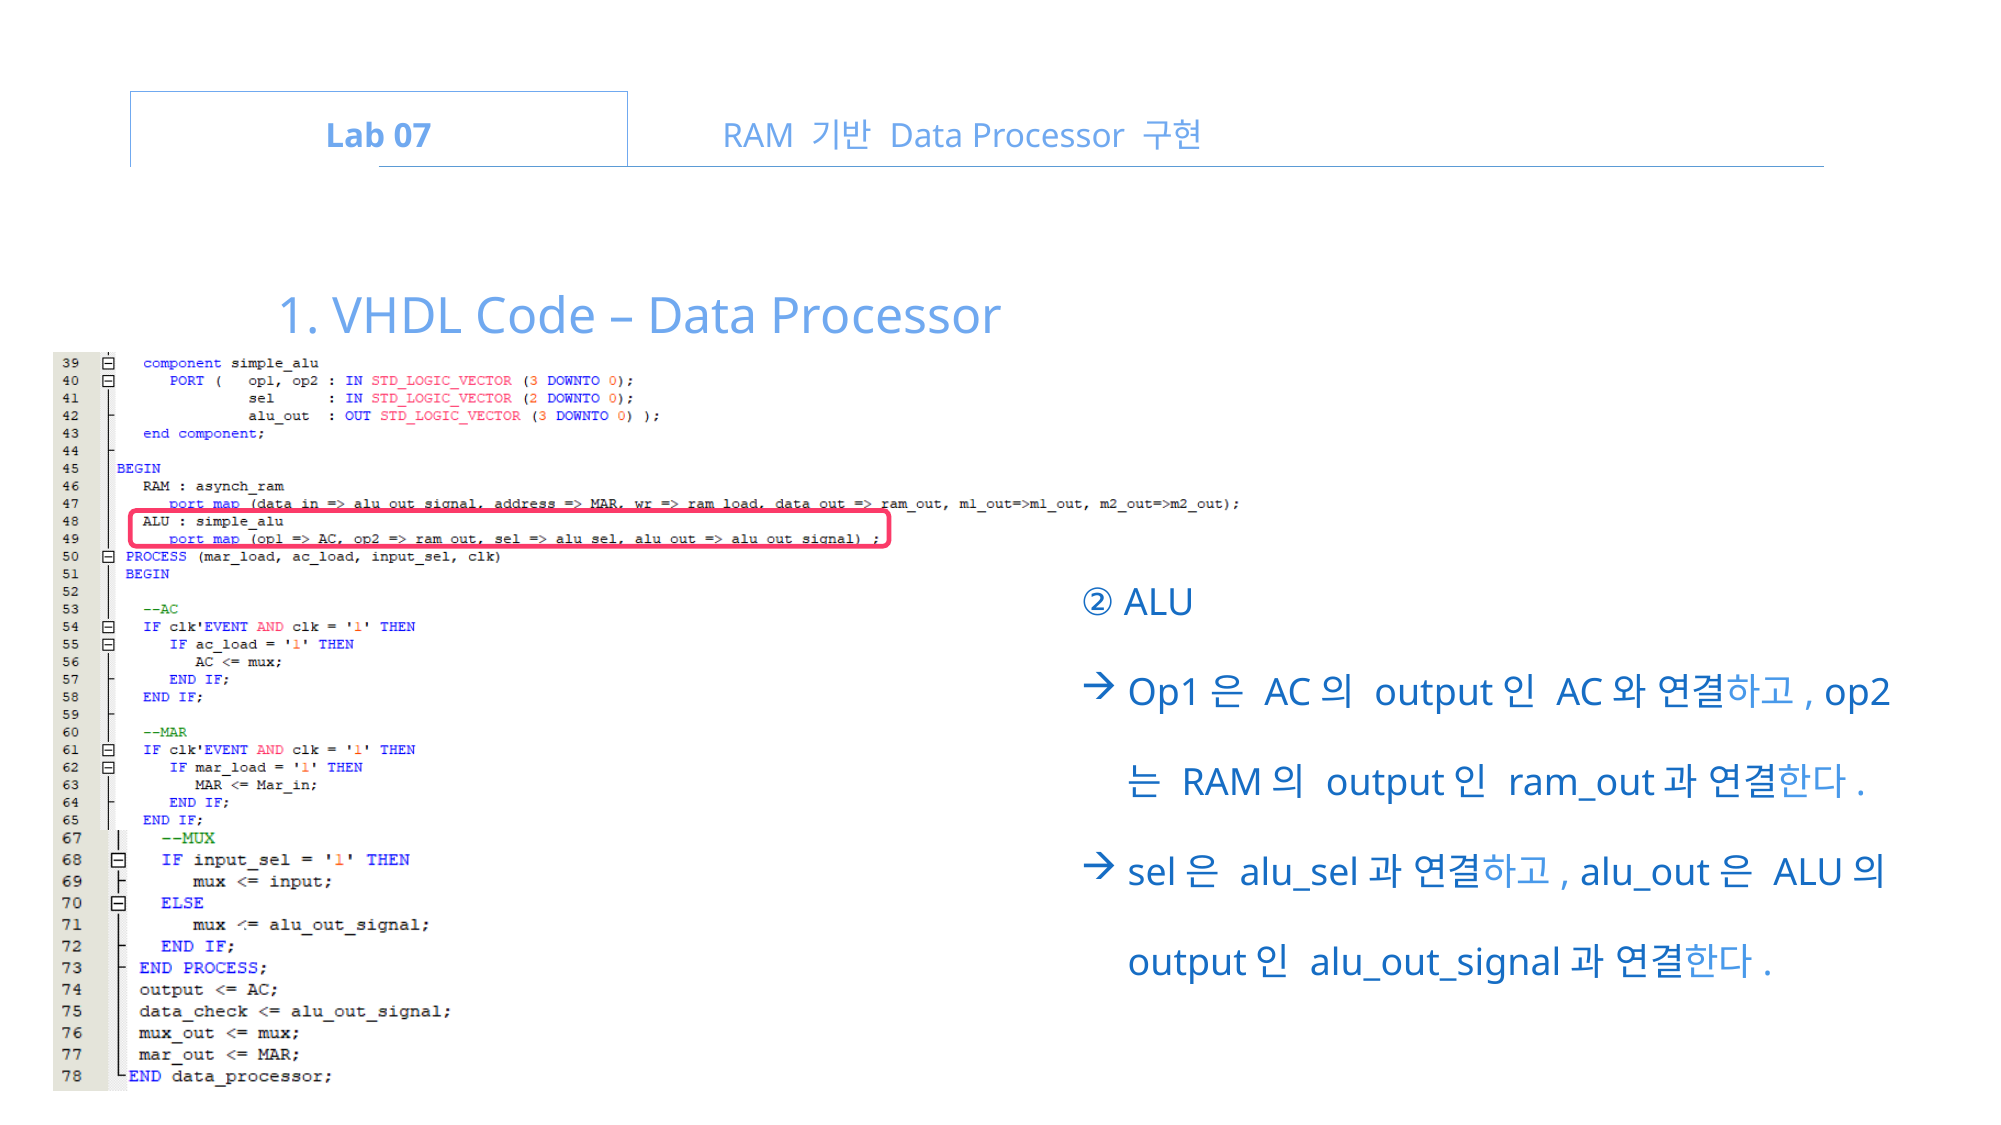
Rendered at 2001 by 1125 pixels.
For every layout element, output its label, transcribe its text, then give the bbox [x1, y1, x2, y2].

text_box RAM 기반 Data Processor 구현 [707, 106, 1219, 162]
text_box 1. VHDL Code – Data Processor [263, 245, 1737, 351]
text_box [53, 352, 1254, 1091]
text_box [130, 91, 628, 167]
text_box ② ALU Op1은 AC의 output인 AC와 연결하고, op2는 RAM의 output인 ram_out과 연결한다. sel은 alu_sel과 연결하고, alu_out은 ALU의 output인 alu_out_signal과 연결한다. [1254, 525, 1920, 991]
text_box Lab 07 [310, 106, 447, 162]
